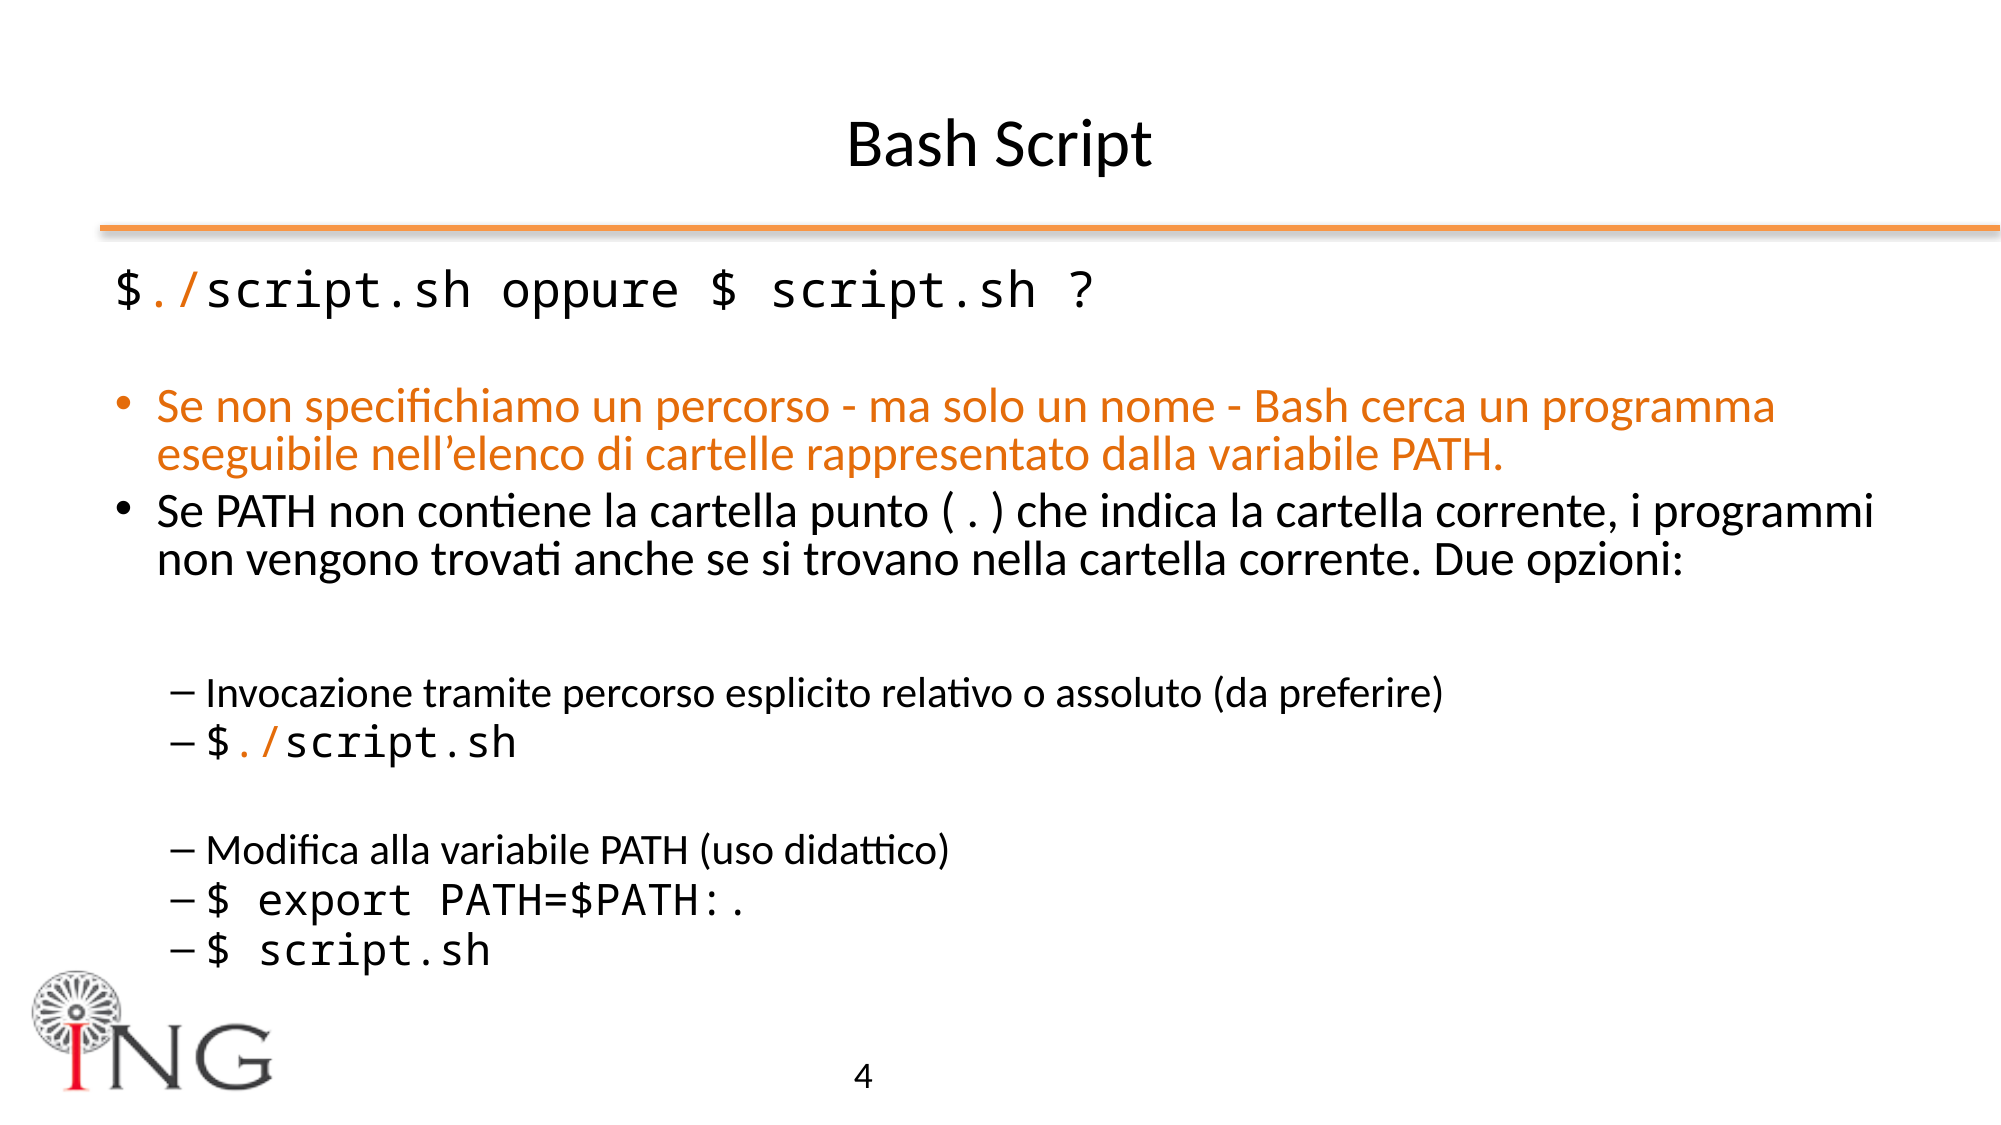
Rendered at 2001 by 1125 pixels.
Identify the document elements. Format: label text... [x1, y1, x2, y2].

slide_number 4 [839, 1043, 1900, 1104]
list $./script.sh oppure $ script.sh ? Se non specifichiamo un percorso - ma solo un nome - Bash cerca un programma eseguibile nell’elenco di cartelle rappresentato dalla variabile PATH. Se PATH non contiene la cartella punto ( . ) che indica la cartella corrente, i programmi non vengono trovati anche se si trovano nella cartella corrente. Due opzioni: Invocazione tramite percorso esplicito relativo o assoluto (da preferire) $./script.sh Modifica alla variabile PATH (uso didattico) $ export PATH=$PATH:. $ script.sh [99, 262, 1900, 1005]
title Bash Script [99, 45, 1900, 233]
picture [5, 948, 304, 1124]
